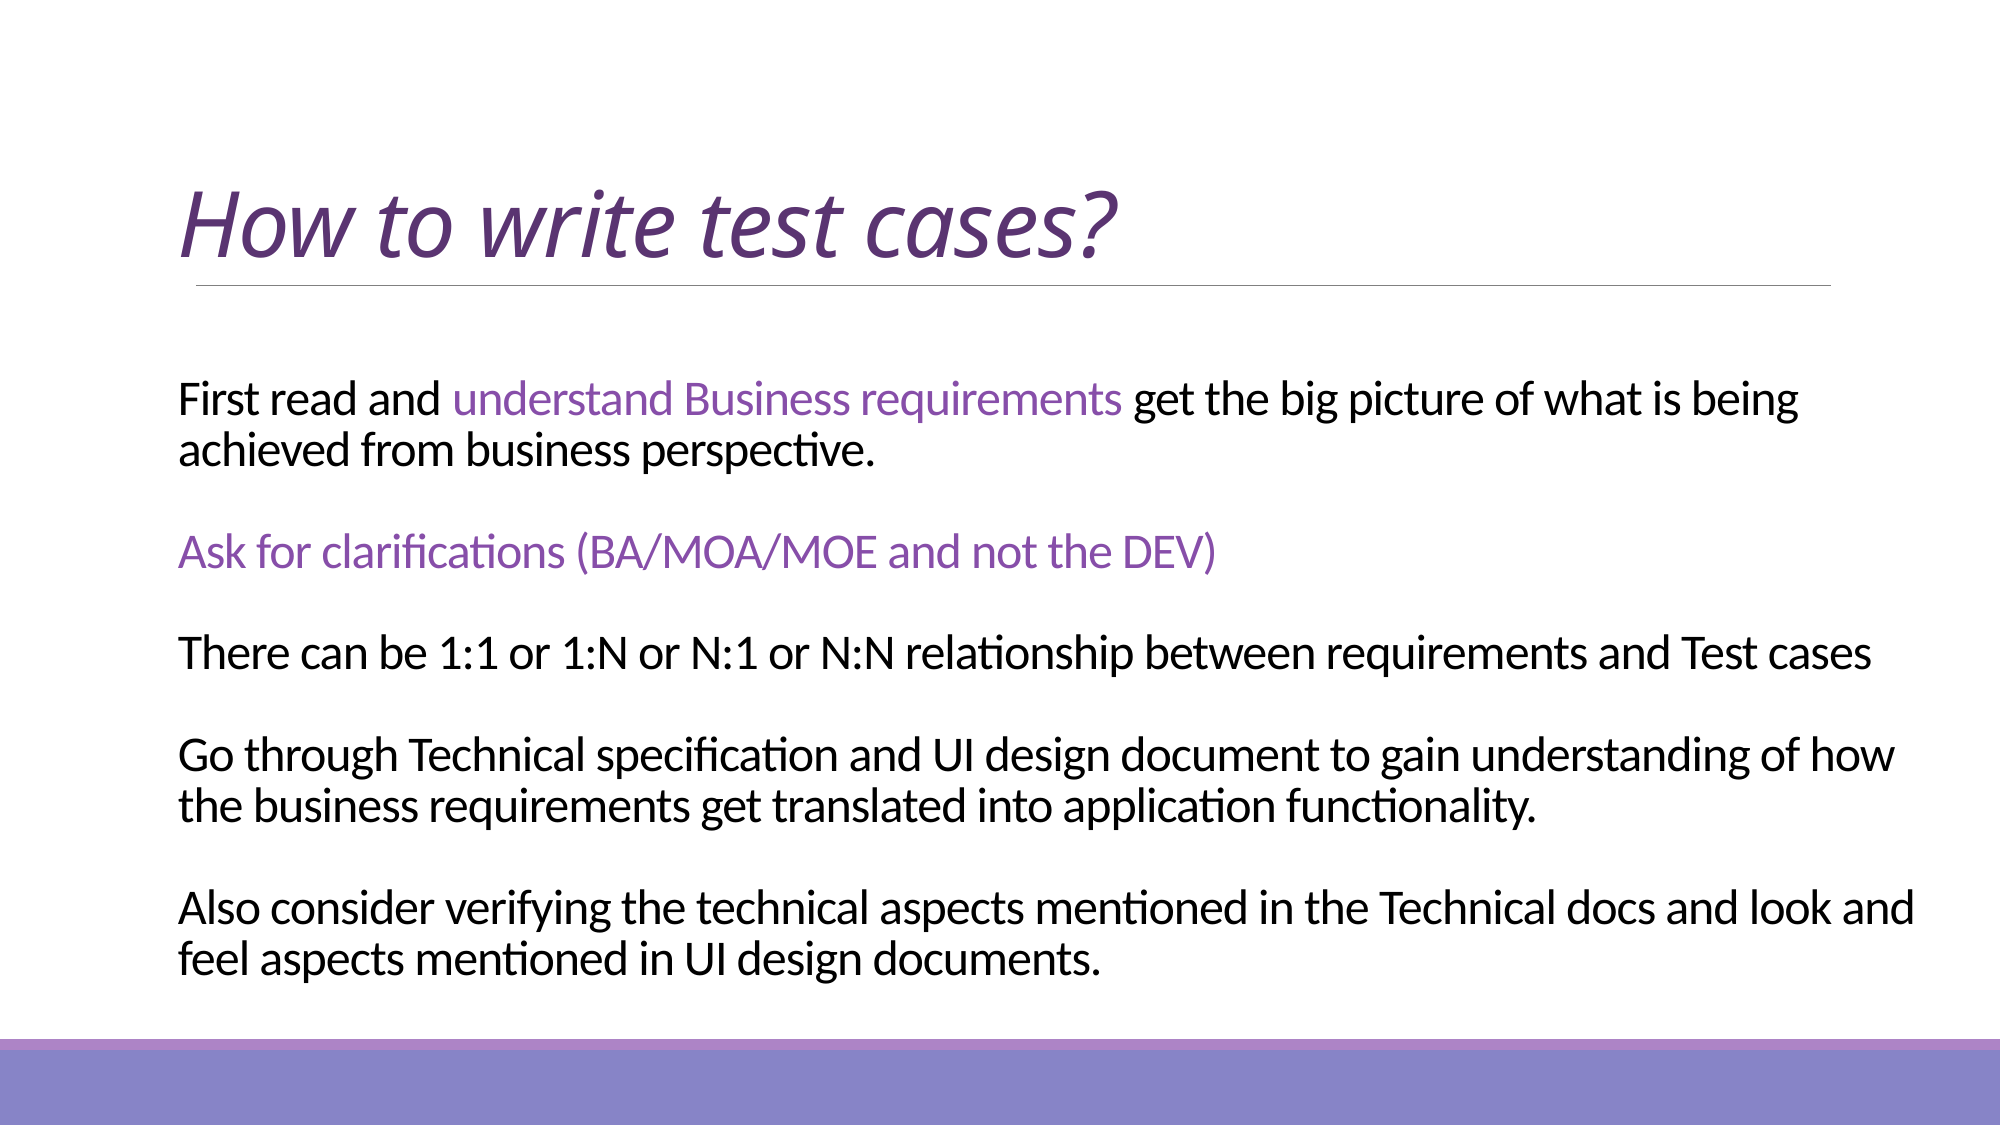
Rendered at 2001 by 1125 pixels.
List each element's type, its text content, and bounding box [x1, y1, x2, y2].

text_box How to write test cases? [162, 158, 1163, 284]
title First read and understand Business requirements get the big picture of what is being achieved from business perspective. Ask for clarifications (BA/MOA/MOE and not the DEV) There can be 1:1 or 1:N or N:1 or N:N relationship between requirements and Test cases Go through Technical specification and UI design document to gain understanding of how the business requirements get translated into application functionality. Also consider verifying the technical aspects mentioned in the Technical docs and look and feel aspects mentioned in UI design documents. [162, 285, 1953, 1125]
